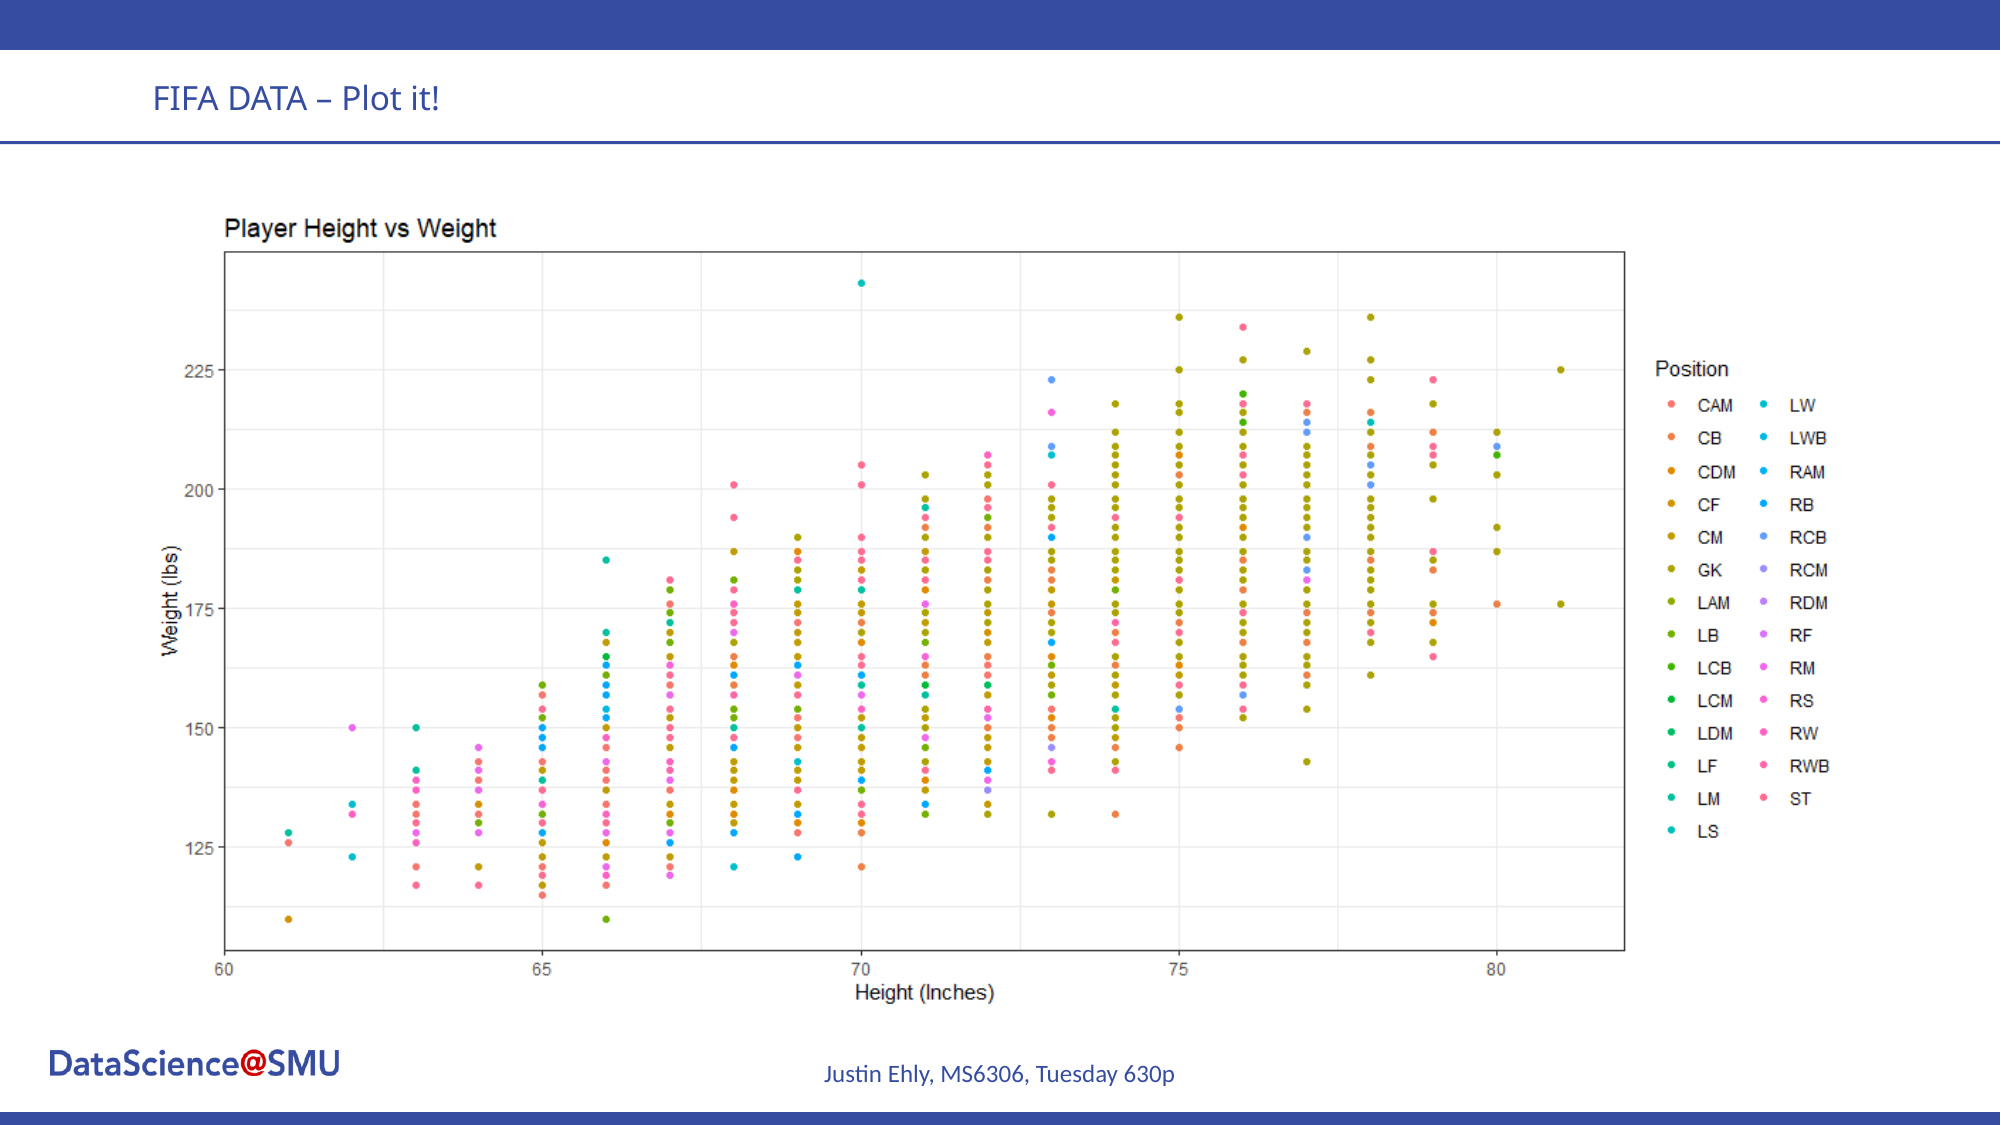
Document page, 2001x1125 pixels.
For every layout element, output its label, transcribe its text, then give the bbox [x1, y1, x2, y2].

picture [50, 1049, 339, 1076]
footer Justin Ehly, MS6306, Tuesday 630p [662, 1042, 1338, 1103]
title FIFA DATA – Plot it! [137, 59, 1863, 139]
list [149, 206, 1851, 1014]
